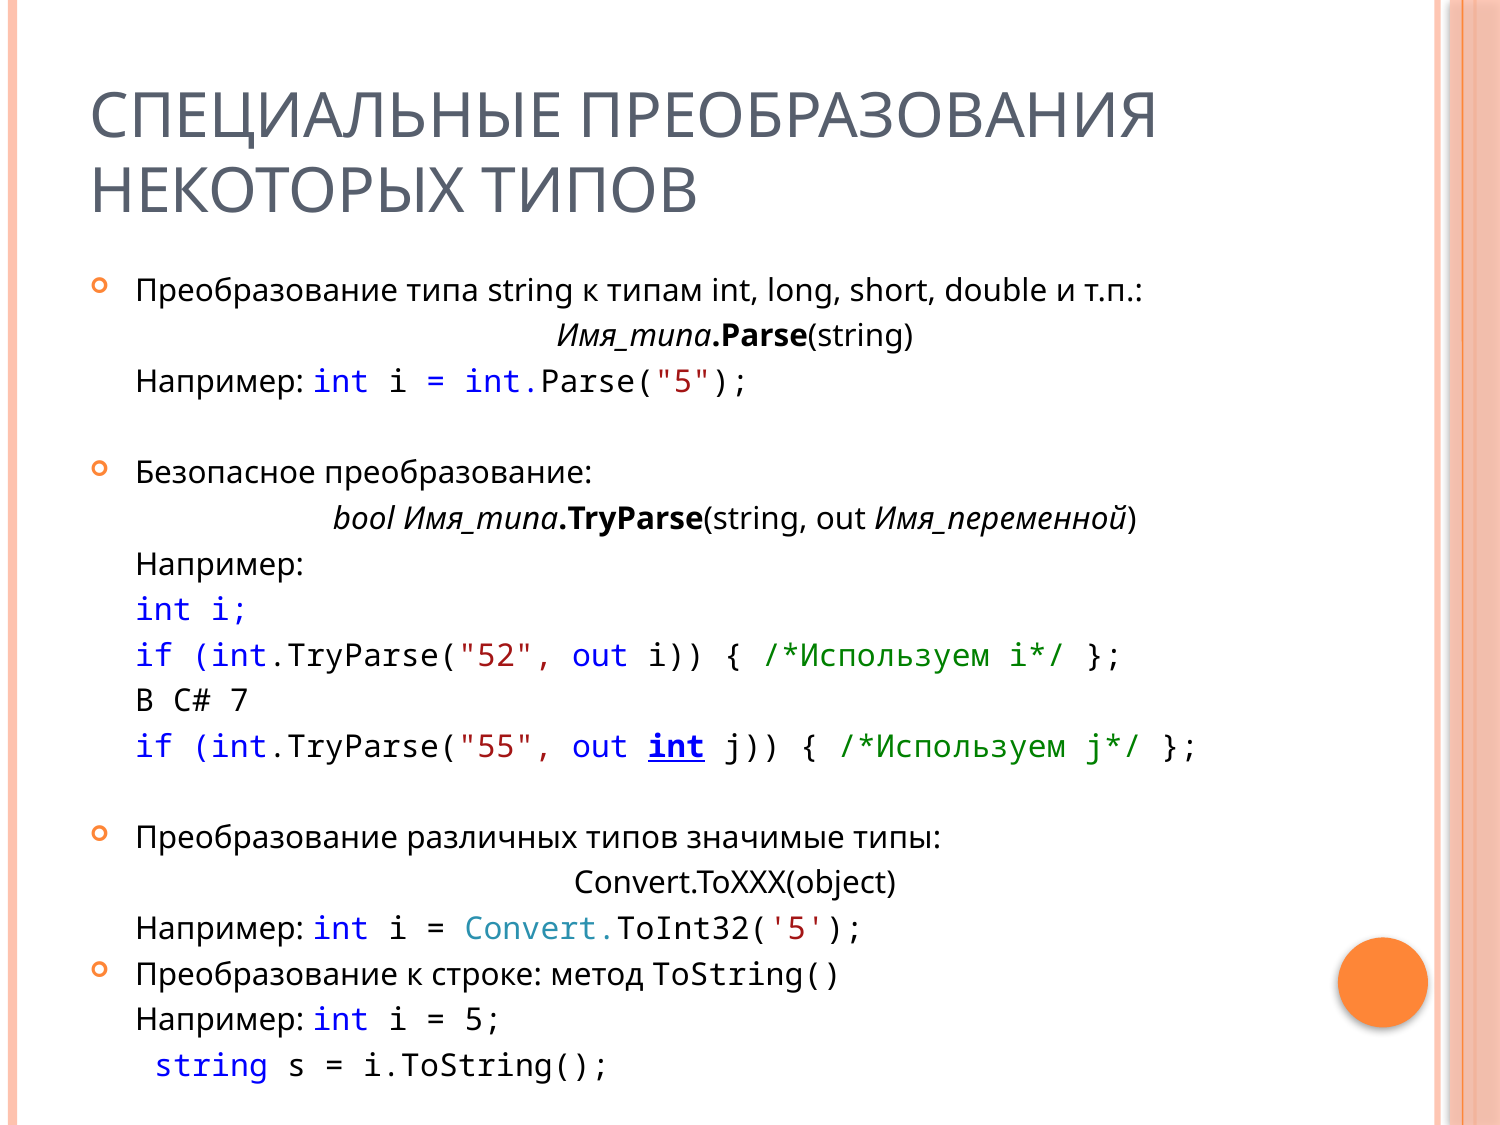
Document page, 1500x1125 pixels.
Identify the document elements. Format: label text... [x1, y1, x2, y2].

title Специальные преобразования некоторых типов [75, 45, 1300, 233]
list Преобразование типа string к типам int, long, short, double и т.п.: Имя_типа.Parse(string) Например: int i = int.Parse("5"); Безопасное преобразование: bool Имя_типа.TryParse(string, out Имя_переменной) Например: int i; if (int.TryParse("52", out i)) { /*Используем i*/ }; В C# 7 if (int.TryParse("55", out int j)) { /*Используем j*/ }; Преобразование различных типов значимые типы: Convert.ToXXX(object) Например: int i = Convert.ToInt32('5'); Преобразование к строке: метод ToString() Например: int i = 5; string s = i.ToString(); [75, 262, 1395, 1094]
